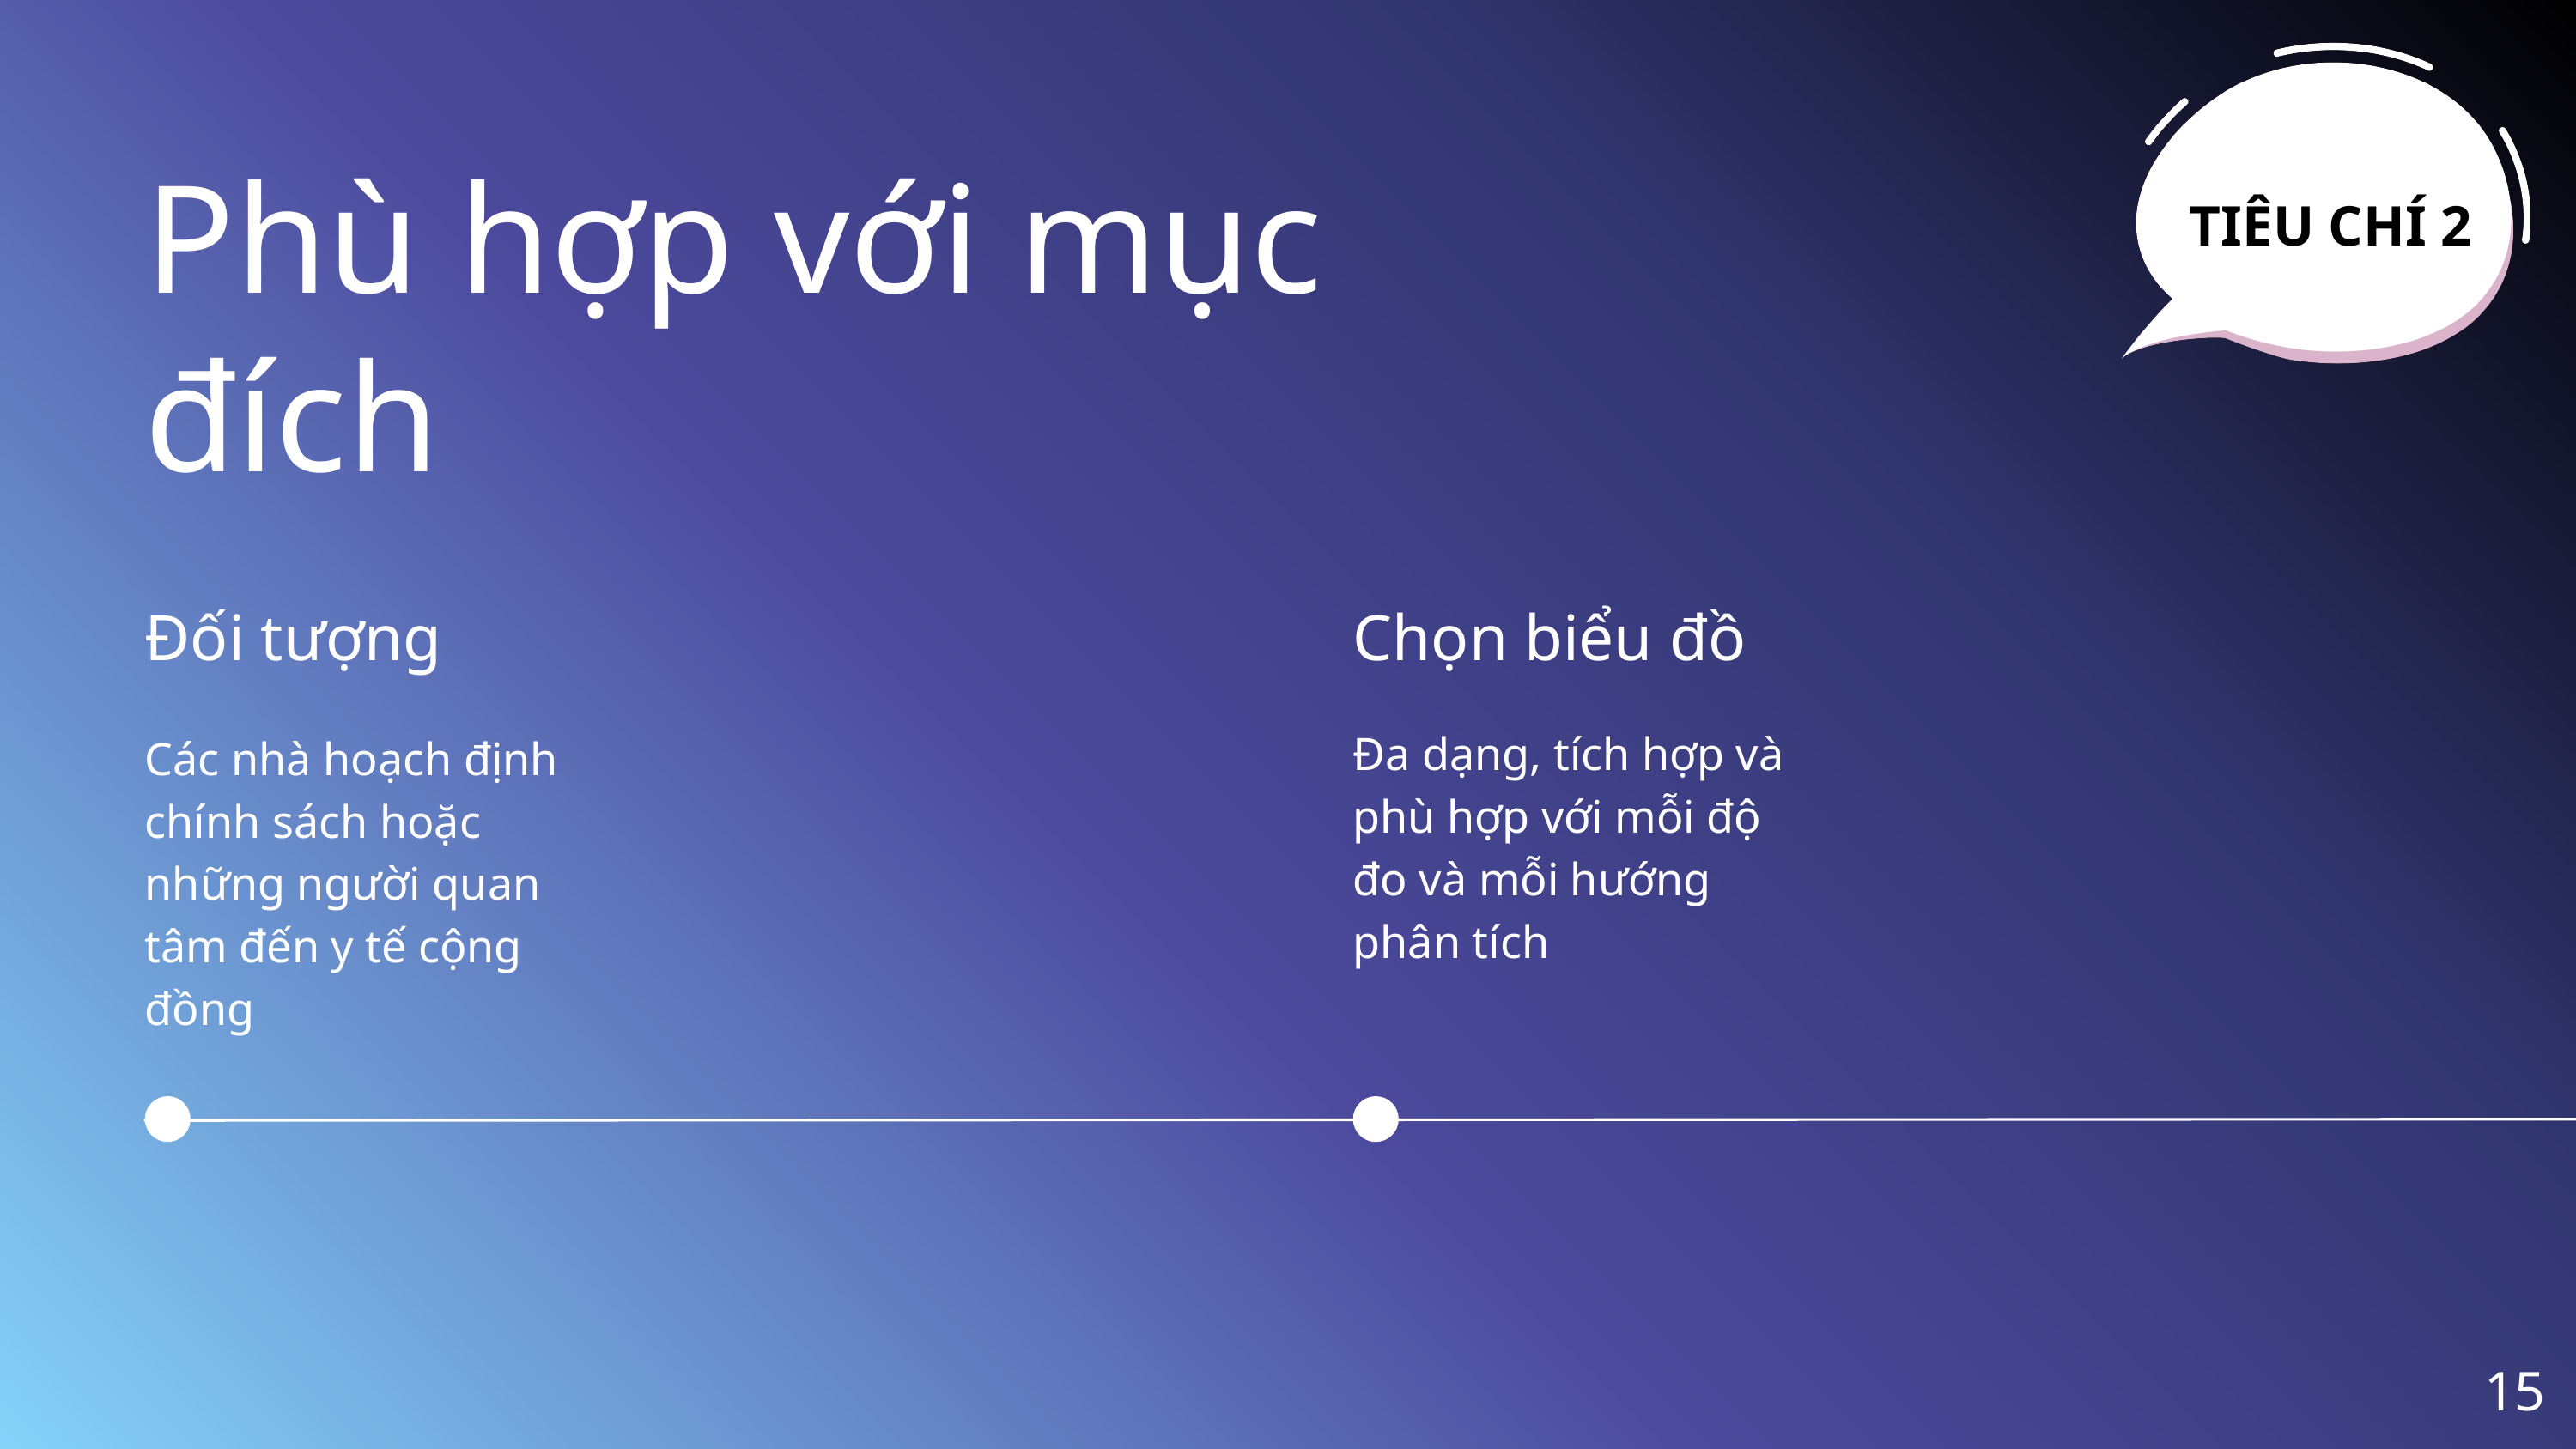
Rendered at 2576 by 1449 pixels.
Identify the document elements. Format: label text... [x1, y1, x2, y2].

text_box Phù hợp với mục đích [144, 143, 1638, 502]
text_box Các nhà hoạch định chính sách hoặc những người quan tâm đến y tế cộng đồng [144, 721, 618, 1034]
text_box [144, 1095, 191, 1143]
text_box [1352, 1095, 1400, 1143]
text_box Đối tượng [144, 597, 659, 674]
text_box [0, 0, 2576, 1449]
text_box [2085, 41, 2576, 372]
text_box Đa dạng, tích hợp và phù hợp với mỗi độ đo và mỗi hướng phân tích [1352, 717, 1789, 967]
text_box Chọn biểu đồ [1352, 597, 1827, 674]
text_box 15 [2482, 1346, 2548, 1422]
